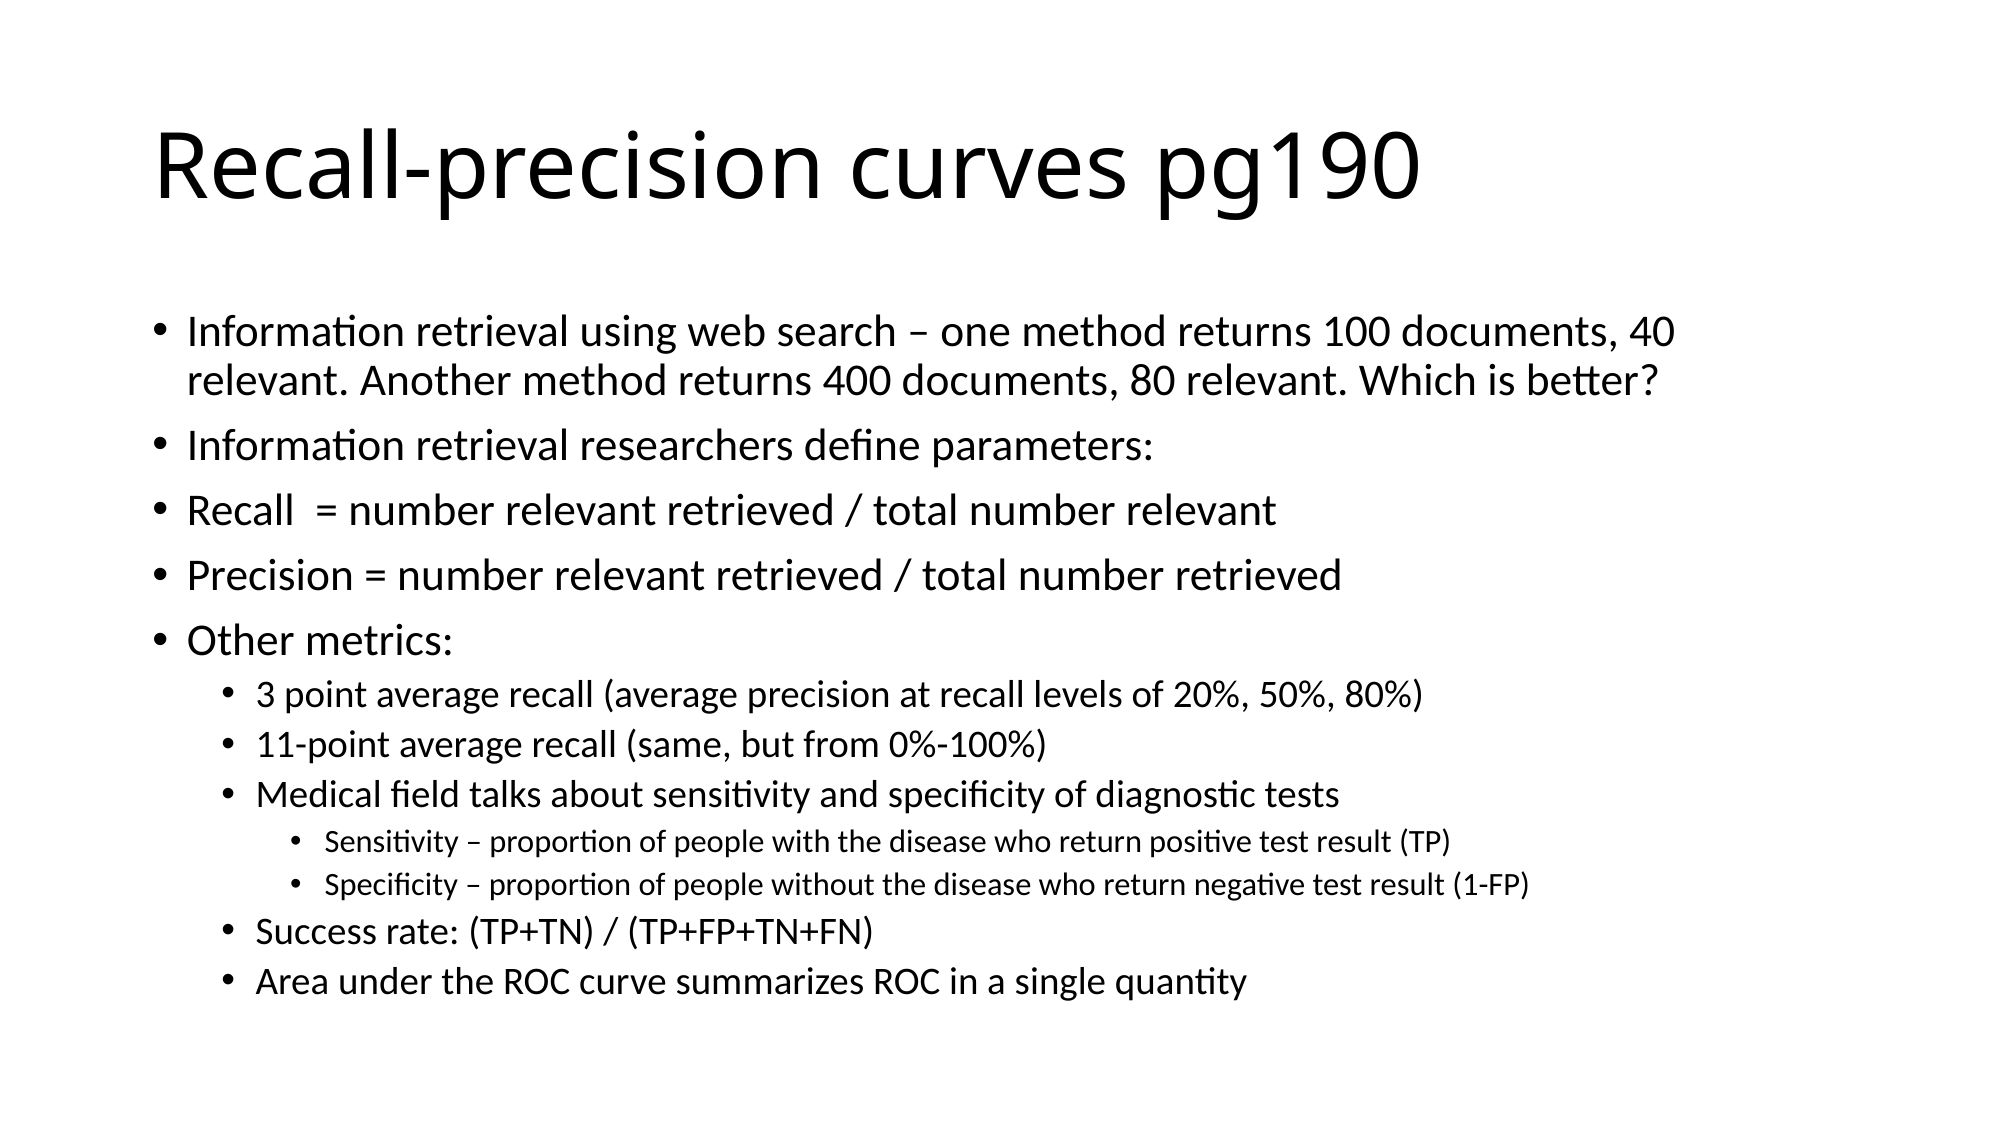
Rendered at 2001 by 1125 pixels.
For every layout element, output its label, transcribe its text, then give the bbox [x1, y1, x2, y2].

list Information retrieval using web search – one method returns 100 documents, 40 relevant. Another method returns 400 documents, 80 relevant. Which is better? Information retrieval researchers define parameters: Recall = number relevant retrieved / total number relevant Precision = number relevant retrieved / total number retrieved Other metrics: 3 point average recall (average precision at recall levels of 20%, 50%, 80%) 11-point average recall (same, but from 0%-100%) Medical field talks about sensitivity and specificity of diagnostic tests Sensitivity – proportion of people with the disease who return positive test result (TP) Specificity – proportion of people without the disease who return negative test result (1-FP) Success rate: (TP+TN) / (TP+FP+TN+FN) Area under the ROC curve summarizes ROC in a single quantity [137, 299, 1863, 1014]
title Recall-precision curves pg190 [137, 59, 1863, 278]
